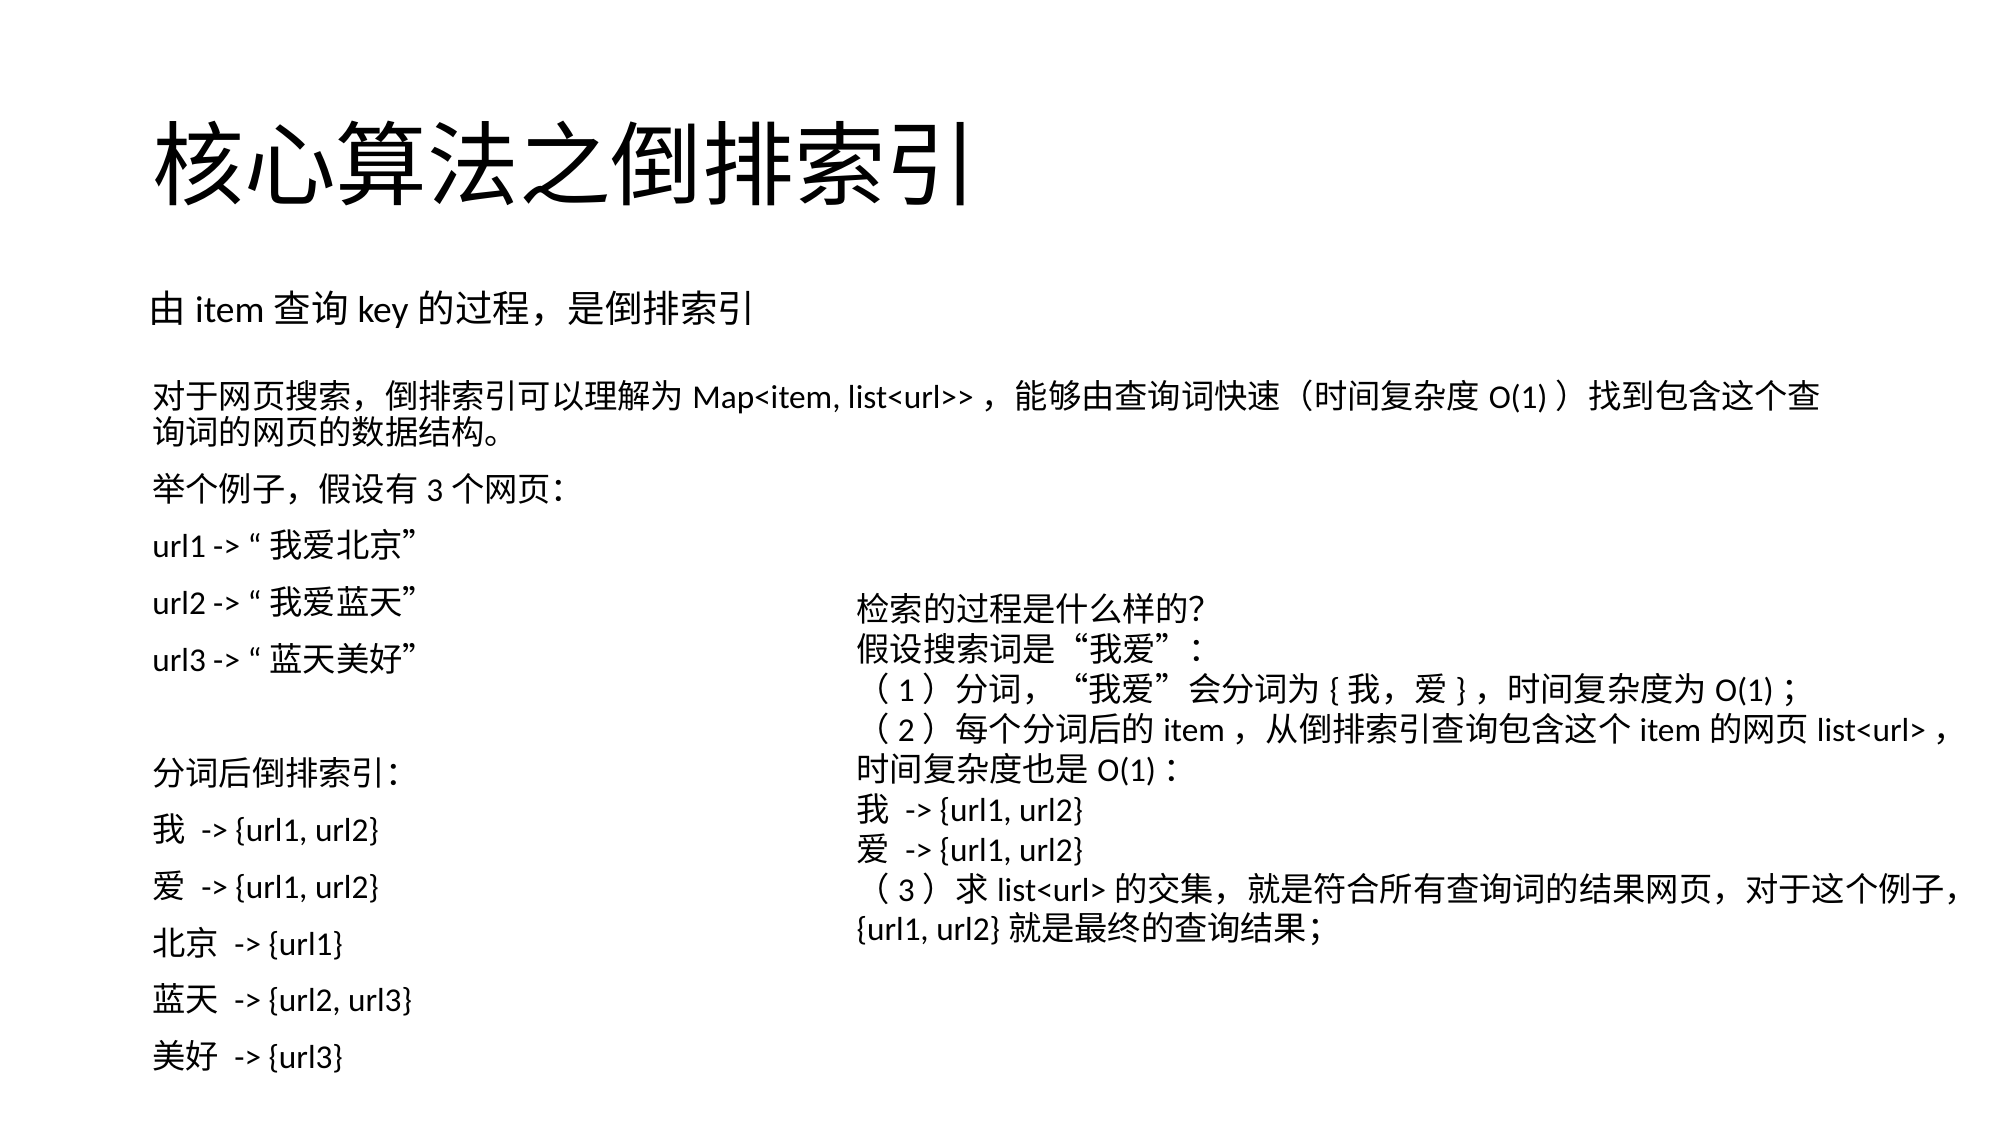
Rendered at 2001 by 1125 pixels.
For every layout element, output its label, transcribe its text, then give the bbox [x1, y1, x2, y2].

title 核心算法之倒排索引 [137, 59, 1863, 278]
list 对于网页搜索，倒排索引可以理解为Map<item, list<url>>，能够由查询词快速（时间复杂度O(1)）找到包含这个查询词的网页的数据结构。 举个例子，假设有3个网页： url1 -> “我爱北京” url2 -> “我爱蓝天” url3 -> “蓝天美好” 分词后倒排索引： 我 -> {url1, url2} 爱 -> {url1, url2} 北京 -> {url1} 蓝天 -> {url2, url3} 美好 -> {url3} [137, 372, 1863, 1083]
text_box 由item查询key的过程，是倒排索引 [133, 277, 837, 338]
text_box 检索的过程是什么样的？ 假设搜索词是“我爱”： （1）分词，“我爱”会分词为{我，爱}，时间复杂度为O(1)； （2）每个分词后的item，从倒排索引查询包含这个item的网页list<url>，时间复杂度也是O(1)： 我 -> {url1, url2} 爱 -> {url1, url2} （3）求list<url>的交集，就是符合所有查询词的结果网页，对于这个例子，{url1, url2}就是最终的查询结果； [841, 580, 1983, 955]
